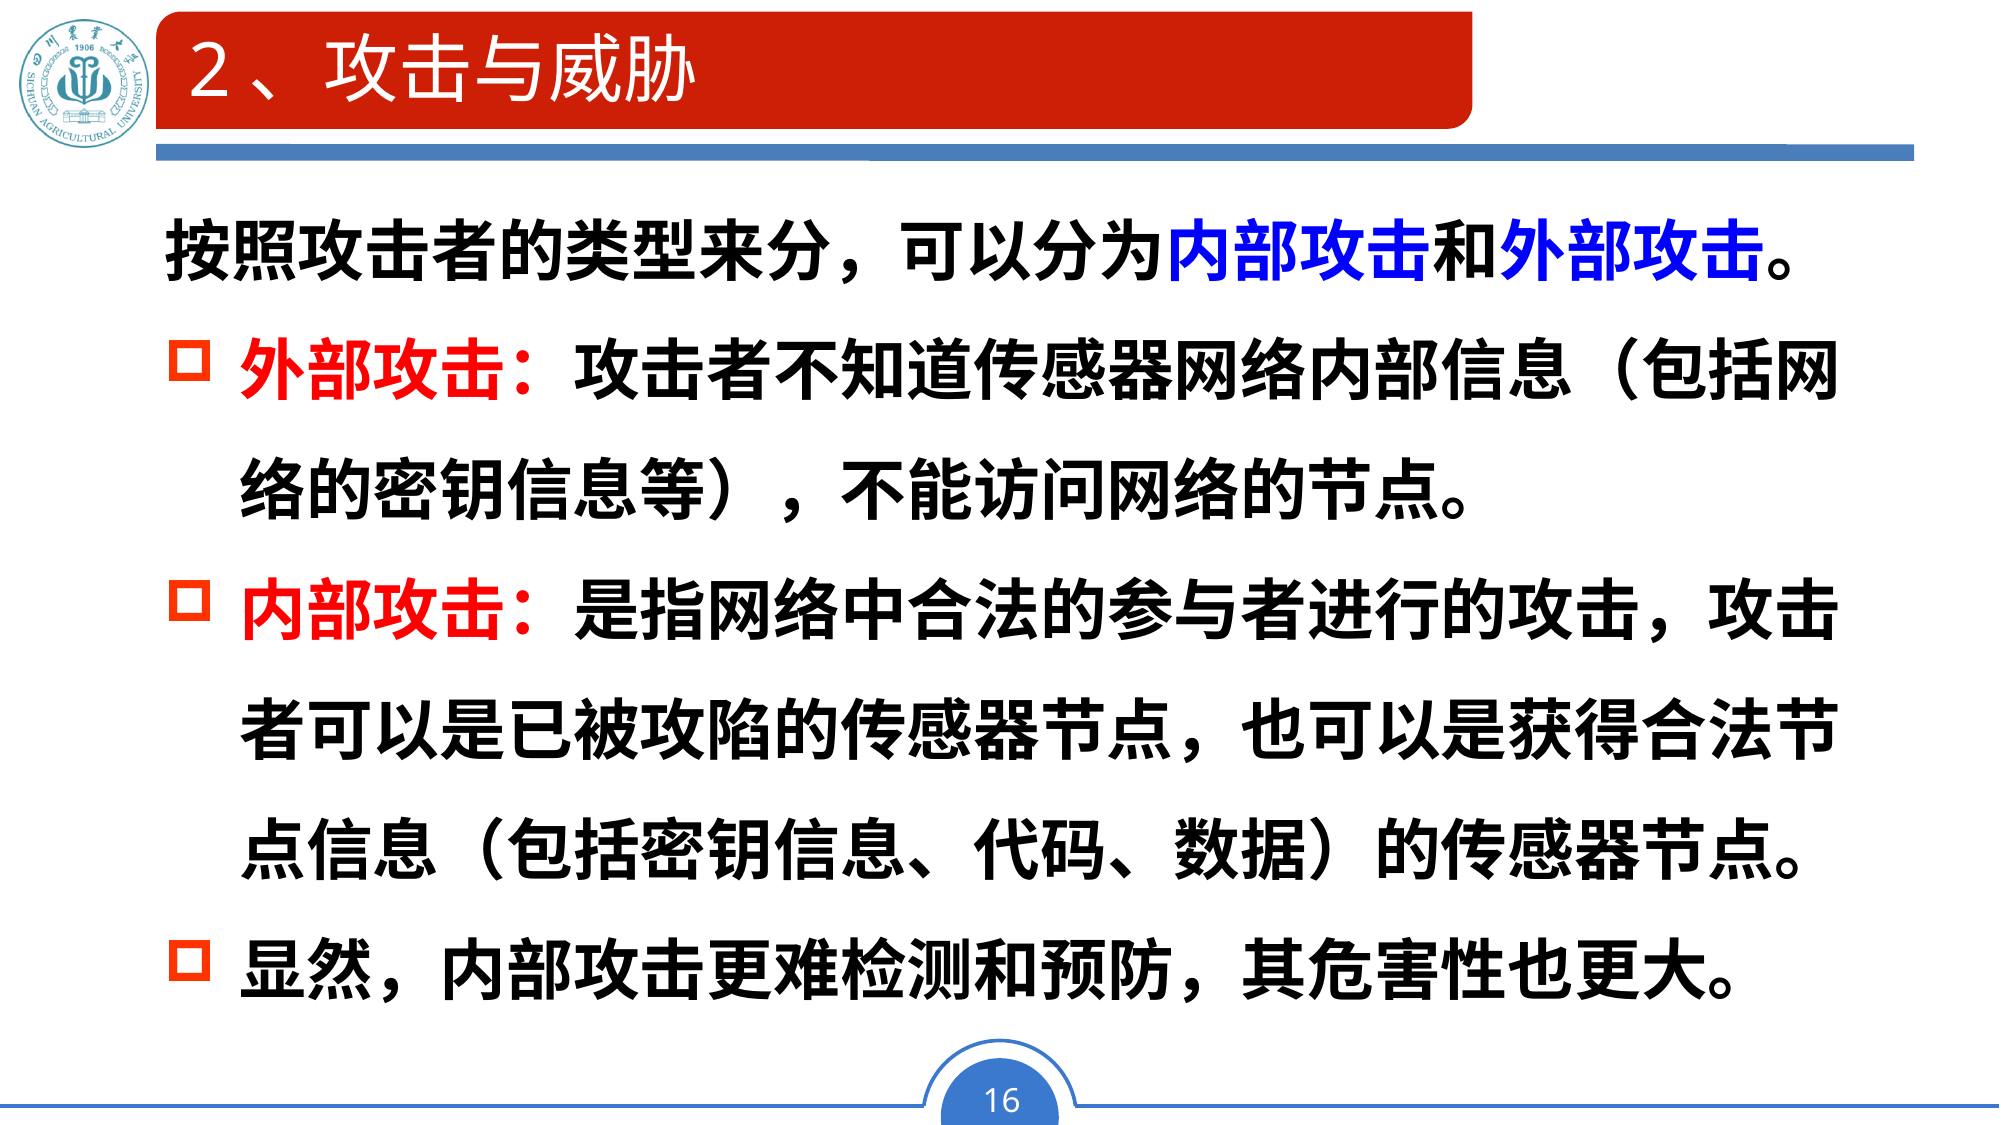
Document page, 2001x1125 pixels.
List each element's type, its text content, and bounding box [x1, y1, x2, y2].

title 2、攻击与威胁 [173, 14, 1910, 126]
text_box 按照攻击者的类型来分，可以分为内部攻击和外部攻击。 外部攻击：攻击者不知道传感器网络内部信息（包括网络的密钥信息等），不能访问网络的节点。 内部攻击：是指网络中合法的参与者进行的攻击，攻击者可以是已被攻陷的传感器节点，也可以是获得合法节点信息（包括密钥信息、代码、数据）的传感器节点。 显然，内部攻击更难检测和预防，其危害性也更大。 [149, 160, 1922, 1016]
